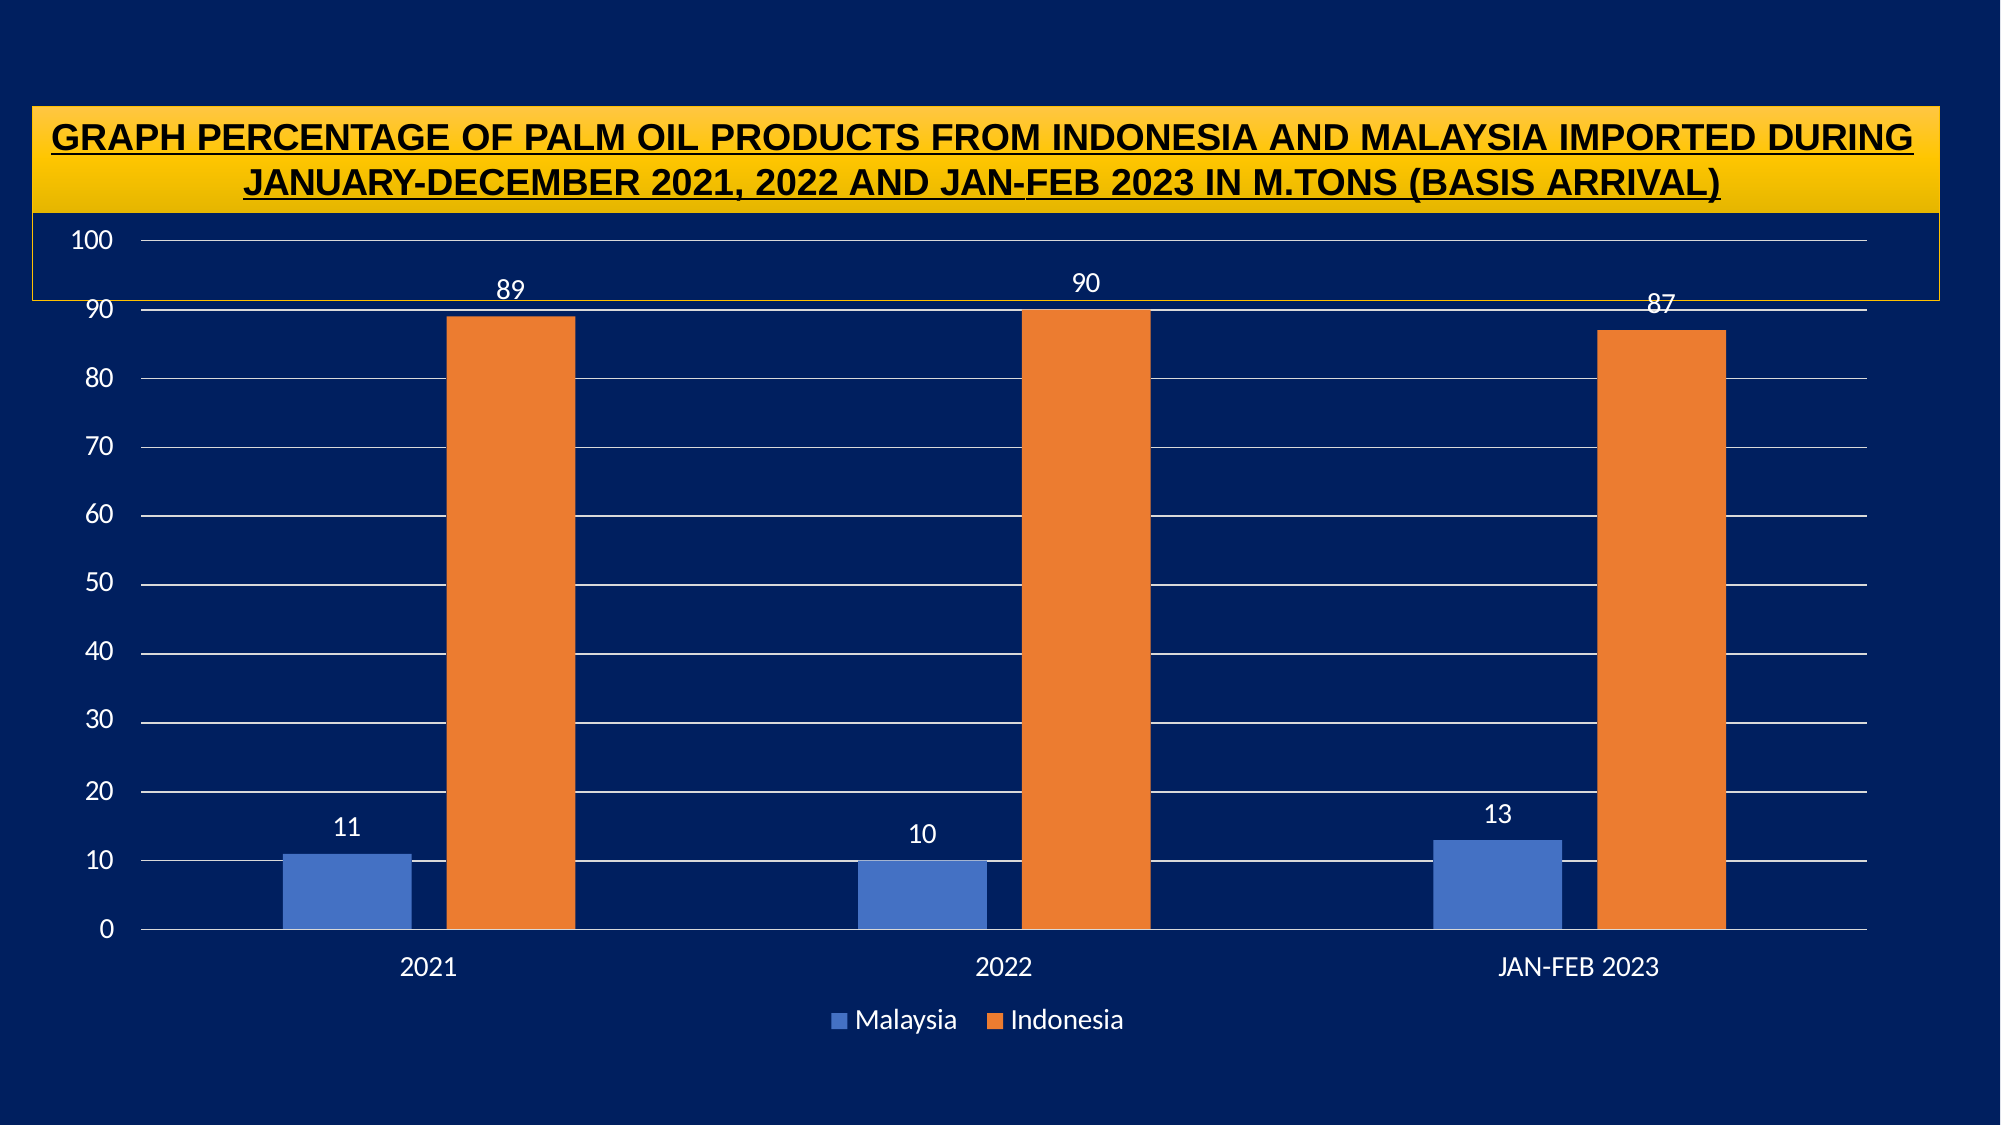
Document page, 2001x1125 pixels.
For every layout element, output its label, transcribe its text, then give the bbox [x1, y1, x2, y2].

text_box 20 [82, 769, 117, 807]
text_box 87 [1644, 281, 1679, 308]
text_box [831, 1013, 848, 1030]
text_box 80 70 60 50 40 30 [82, 355, 117, 735]
picture [32, 106, 1940, 213]
text_box 0 [97, 906, 117, 944]
title GRAPH PERCENTAGE OF PALM OIL PRODUCTS FROM INDONESIA AND MALAYSIA IMPORTED DURING JANUARY-DECEMBER 2021, 2022 AND JAN-FEB 2023 IN M.TONS (BASIS ARRIVAL) [32, 222, 1940, 301]
text_box 90 [1069, 261, 1104, 299]
text_box Malaysia [852, 998, 962, 1036]
text_box 90 [82, 286, 117, 324]
text_box 10 [82, 838, 117, 876]
text_box 89 [494, 268, 528, 306]
text_box 2022 Indonesia [972, 940, 1128, 1036]
text_box 100 [68, 224, 117, 255]
text_box 2021 [397, 944, 461, 982]
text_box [141, 308, 1868, 931]
text_box JAN-FEB 2023 [1496, 944, 1664, 982]
